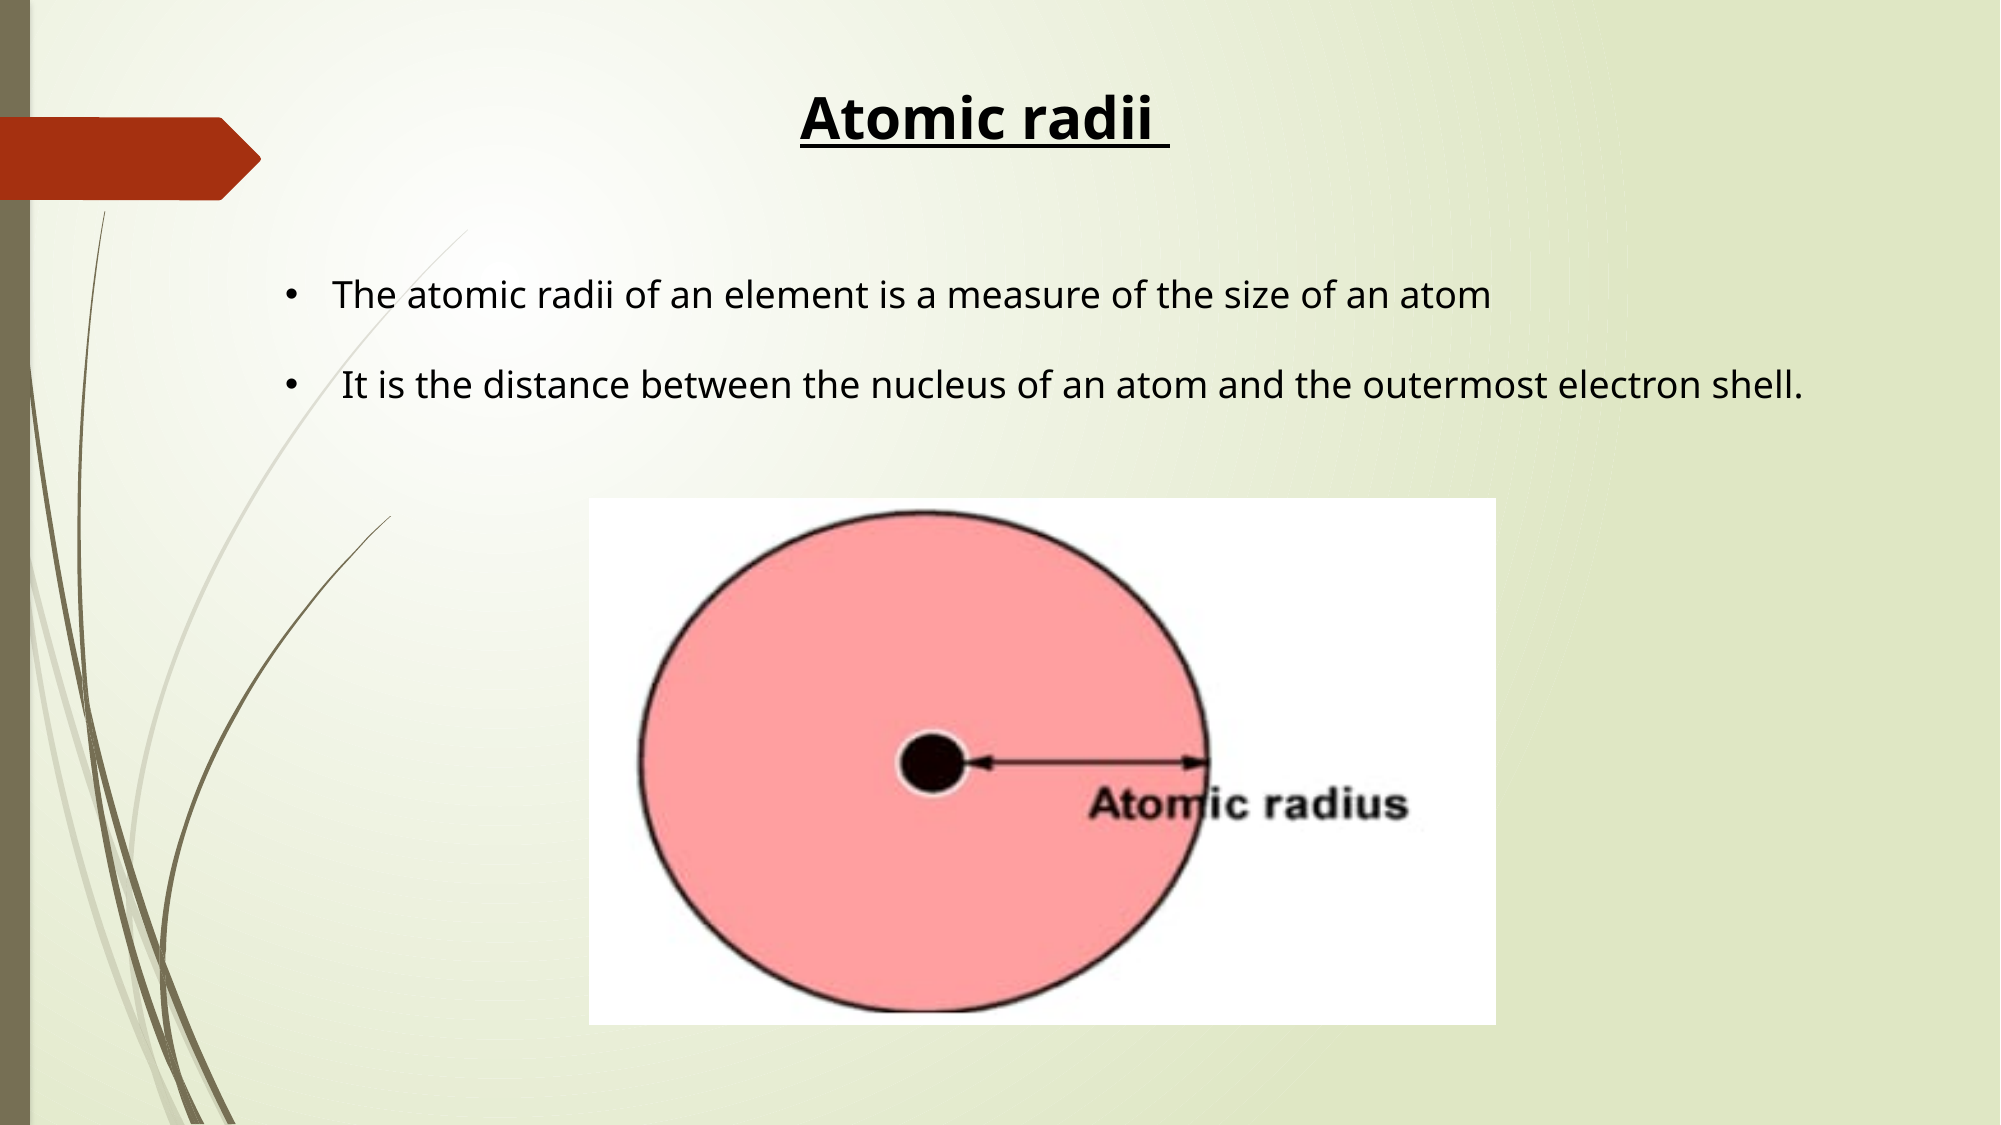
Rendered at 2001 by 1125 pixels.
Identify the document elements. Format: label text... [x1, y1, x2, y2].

text_box Atomic radii [785, 73, 1185, 159]
picture [589, 498, 1496, 1025]
text_box The atomic radii of an element is a measure of the size of an atom It is the distance between the nucleus of an atom and the outermost electron shell. [270, 264, 1921, 414]
